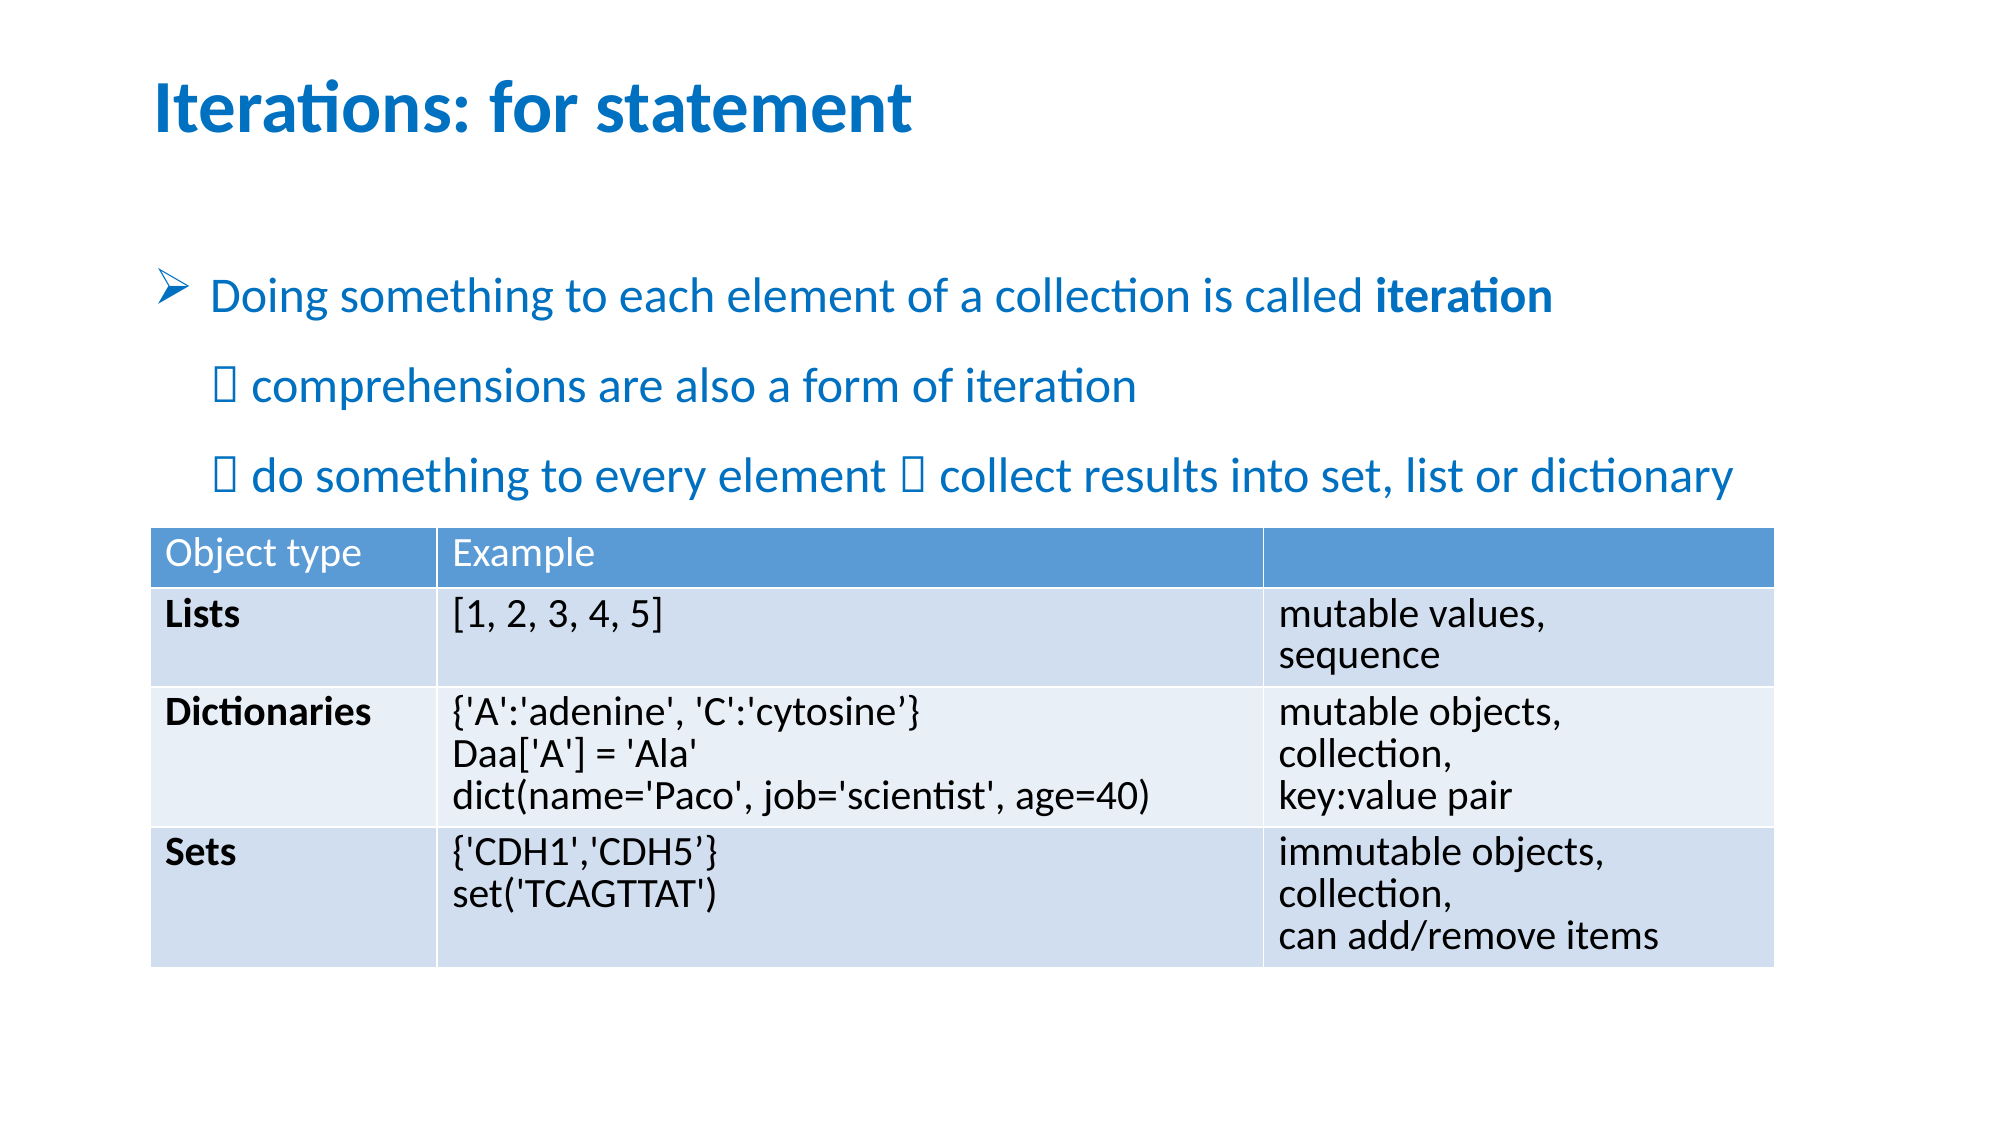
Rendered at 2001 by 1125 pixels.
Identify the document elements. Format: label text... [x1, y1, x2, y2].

table_cell Dictionaries [151, 688, 436, 826]
table_cell {'A':'adenine', 'C':'cytosine’} Daa['A'] = 'Ala' dict(name='Paco', job='scientist', age=40) [438, 688, 1263, 826]
table_cell [1, 2, 3, 4, 5] [438, 589, 1263, 686]
table_cell mutable values, sequence [1264, 589, 1774, 686]
table_header [1264, 528, 1774, 587]
table_cell {'CDH1','CDH5’} set('TCAGTTAT') [438, 828, 1263, 967]
table_header Example [438, 528, 1263, 587]
table_cell mutable objects, collection, key:value pair [1264, 688, 1774, 826]
table_header Object type [151, 528, 436, 587]
title Iterations: for statement [138, 0, 1864, 218]
list Doing something to each element of a collection is called iteration  comprehensions are also a form of iteration  do something to every element  collect results into set, list or dictionary [138, 224, 1864, 939]
table_cell Lists [151, 589, 436, 686]
table_cell Sets [151, 828, 436, 967]
table_cell immutable objects, collection, can add/remove items [1264, 828, 1774, 967]
